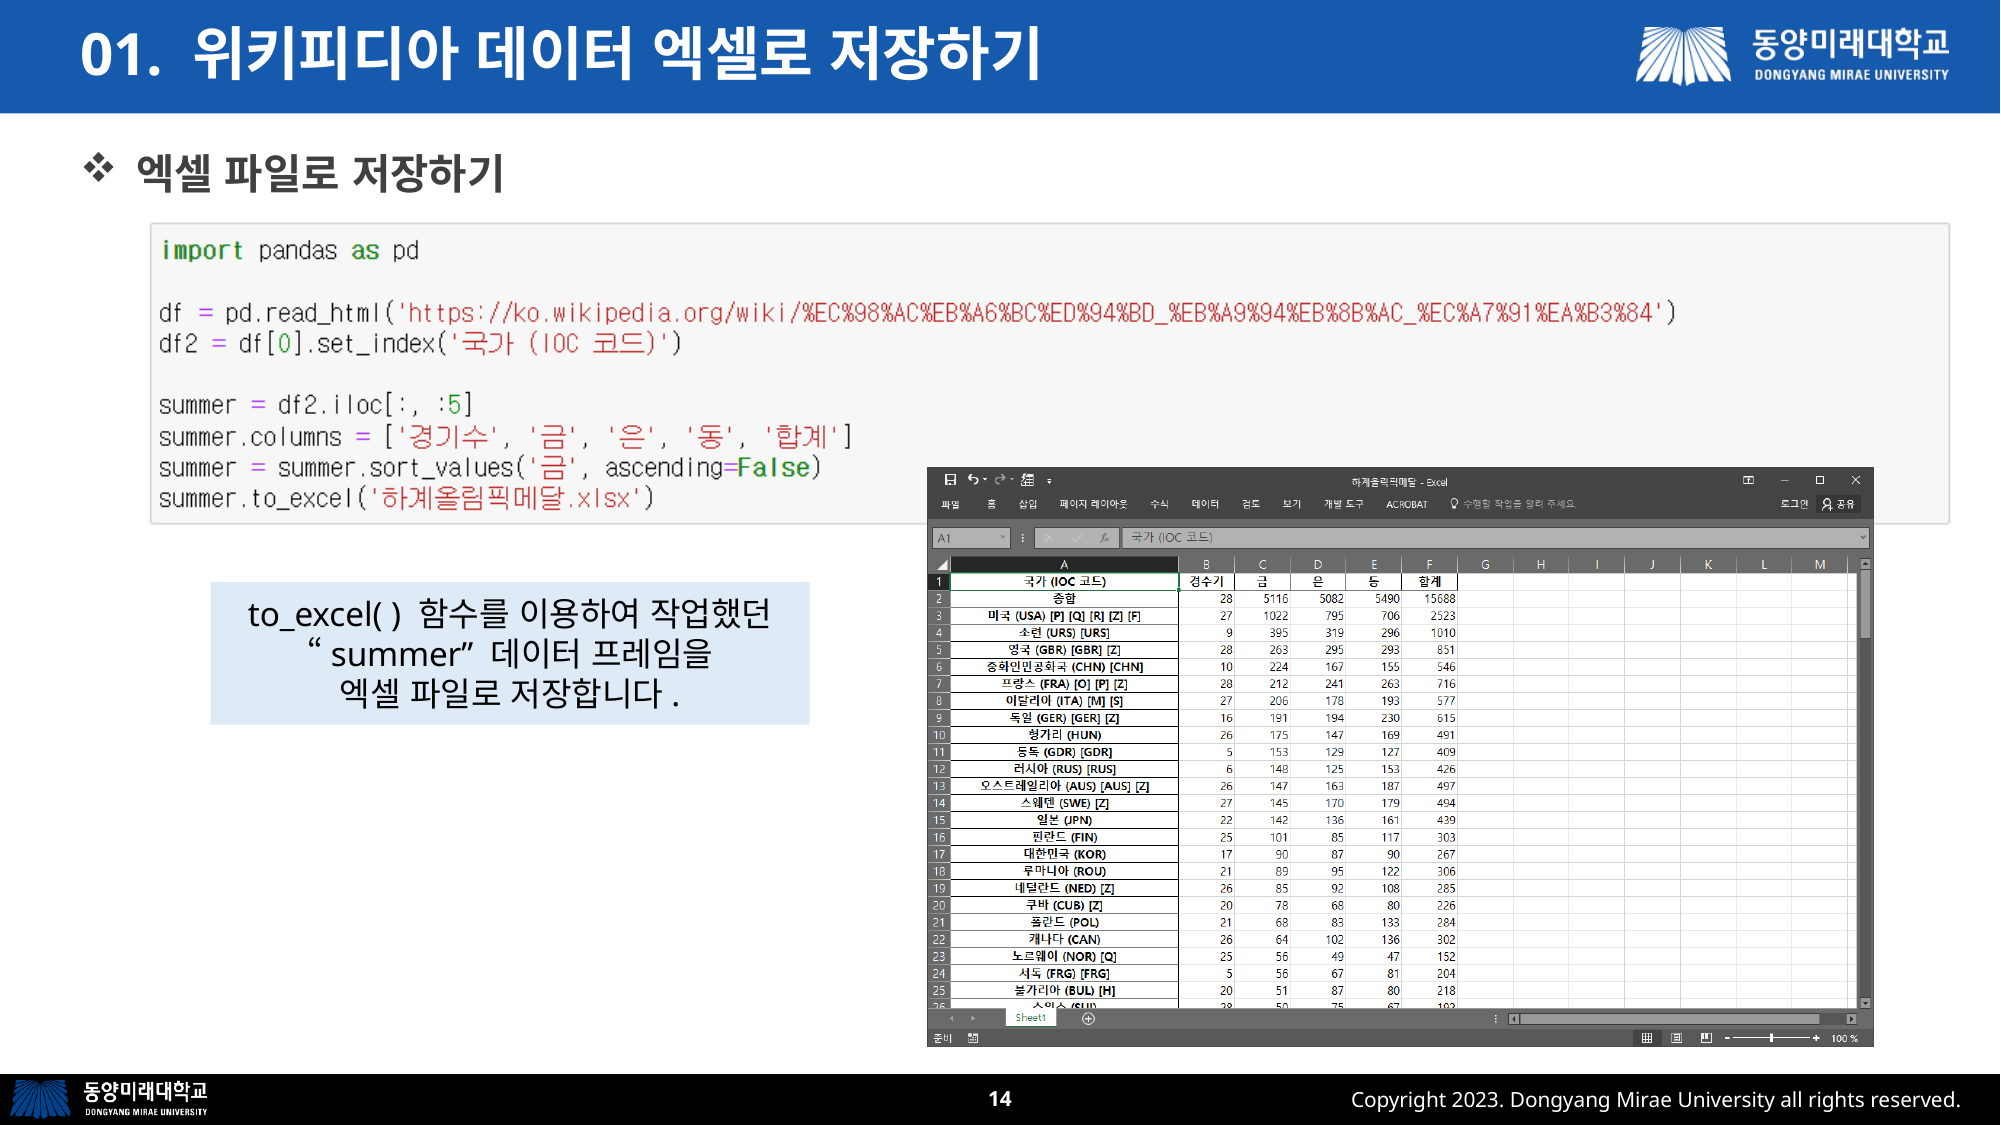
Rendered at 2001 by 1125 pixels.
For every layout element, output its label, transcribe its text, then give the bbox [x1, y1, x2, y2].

list 엑셀 파일로 저장하기 [64, 129, 1949, 1014]
text_box to_excel( ) 함수를 이용하여 작업했던 “summer” 데이터 프레임을 엑셀 파일로 저장합니다. [210, 581, 811, 726]
title 01. 위키피디아 데이터 엑셀로 저장하기 [64, 16, 1949, 97]
picture [143, 217, 1962, 1047]
picture [10, 1080, 207, 1119]
slide_number 14 [774, 1079, 1225, 1120]
